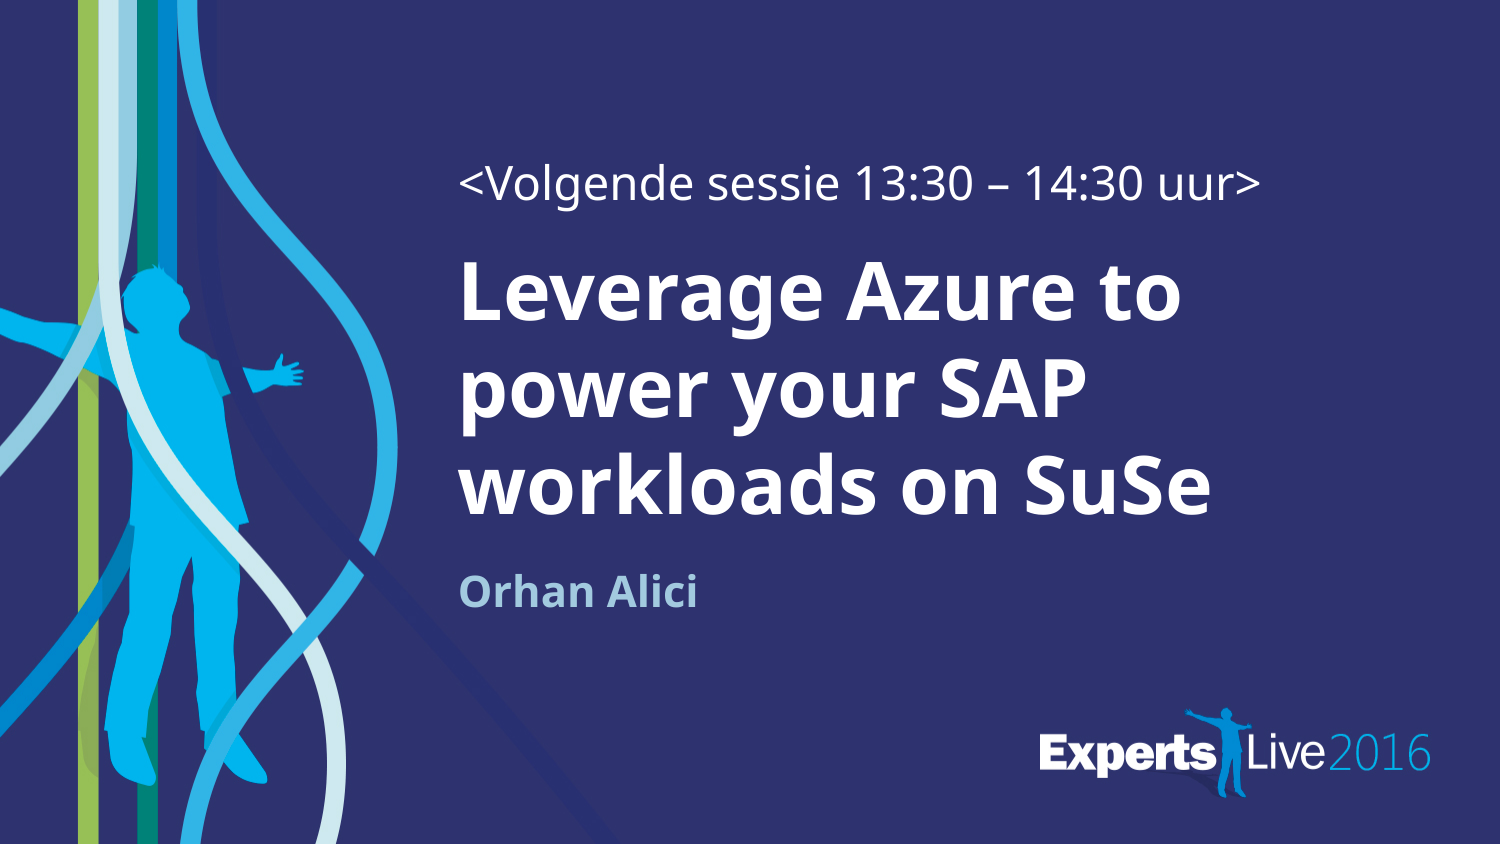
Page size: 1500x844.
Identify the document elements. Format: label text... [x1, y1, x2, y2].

list <Volgende sessie 13:30 – 14:30 uur> [442, 145, 1436, 218]
list Leverage Azure to power your SAP workloads on SuSe [442, 231, 1436, 540]
subtitle Orhan Alici [442, 556, 1436, 625]
picture [0, 0, 1500, 844]
